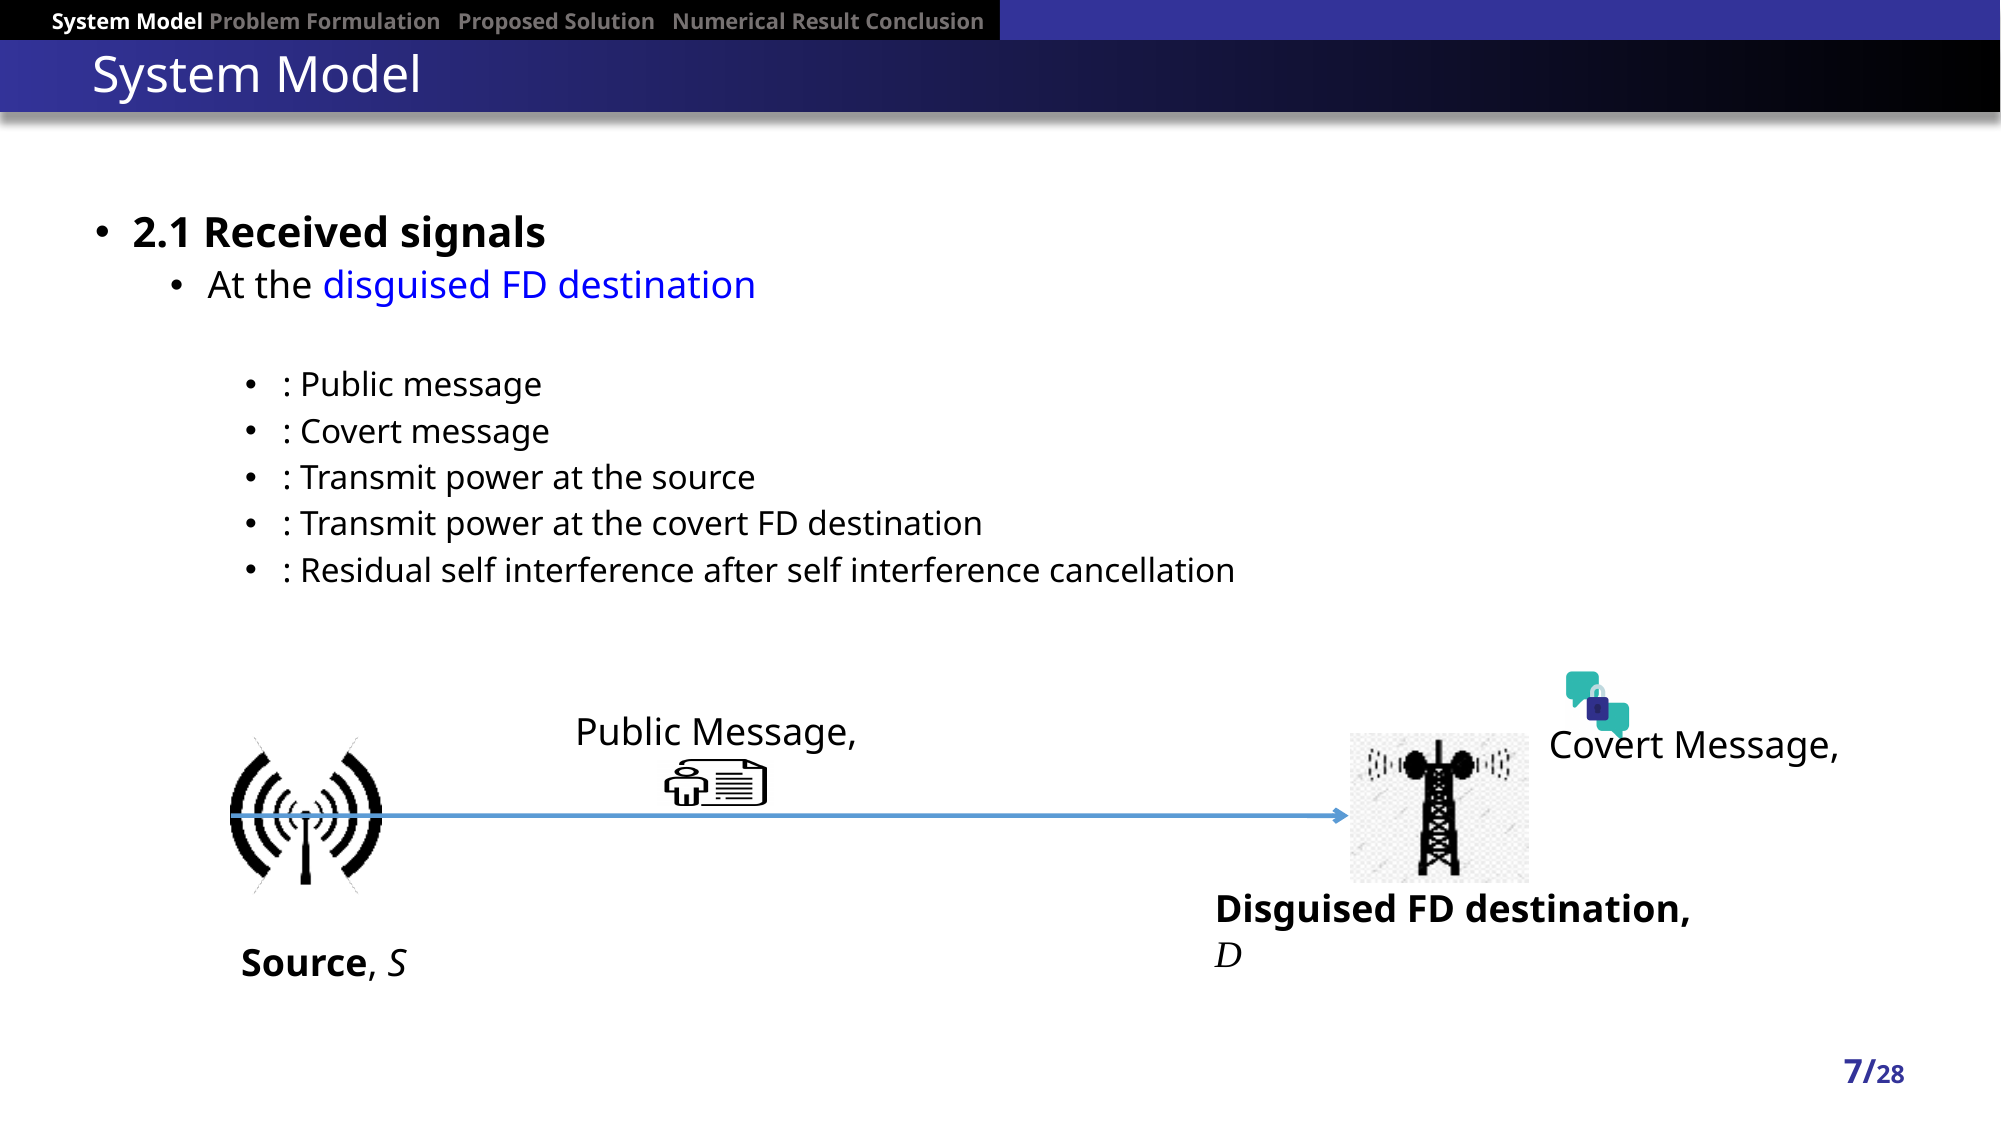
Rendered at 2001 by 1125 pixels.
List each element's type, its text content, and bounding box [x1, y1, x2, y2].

picture [1350, 733, 1529, 884]
picture [1565, 670, 1630, 740]
text_box Disguised FD destination, D [1199, 877, 1730, 1028]
text_box System Model Problem Formulation Proposed Solution Numerical Result Conclusion [33, 0, 1007, 41]
slide_number 7/28 [1470, 1042, 1920, 1103]
title System Model [77, 47, 1803, 105]
text_box Source, S [226, 931, 422, 991]
picture [657, 759, 774, 806]
picture [230, 736, 382, 895]
